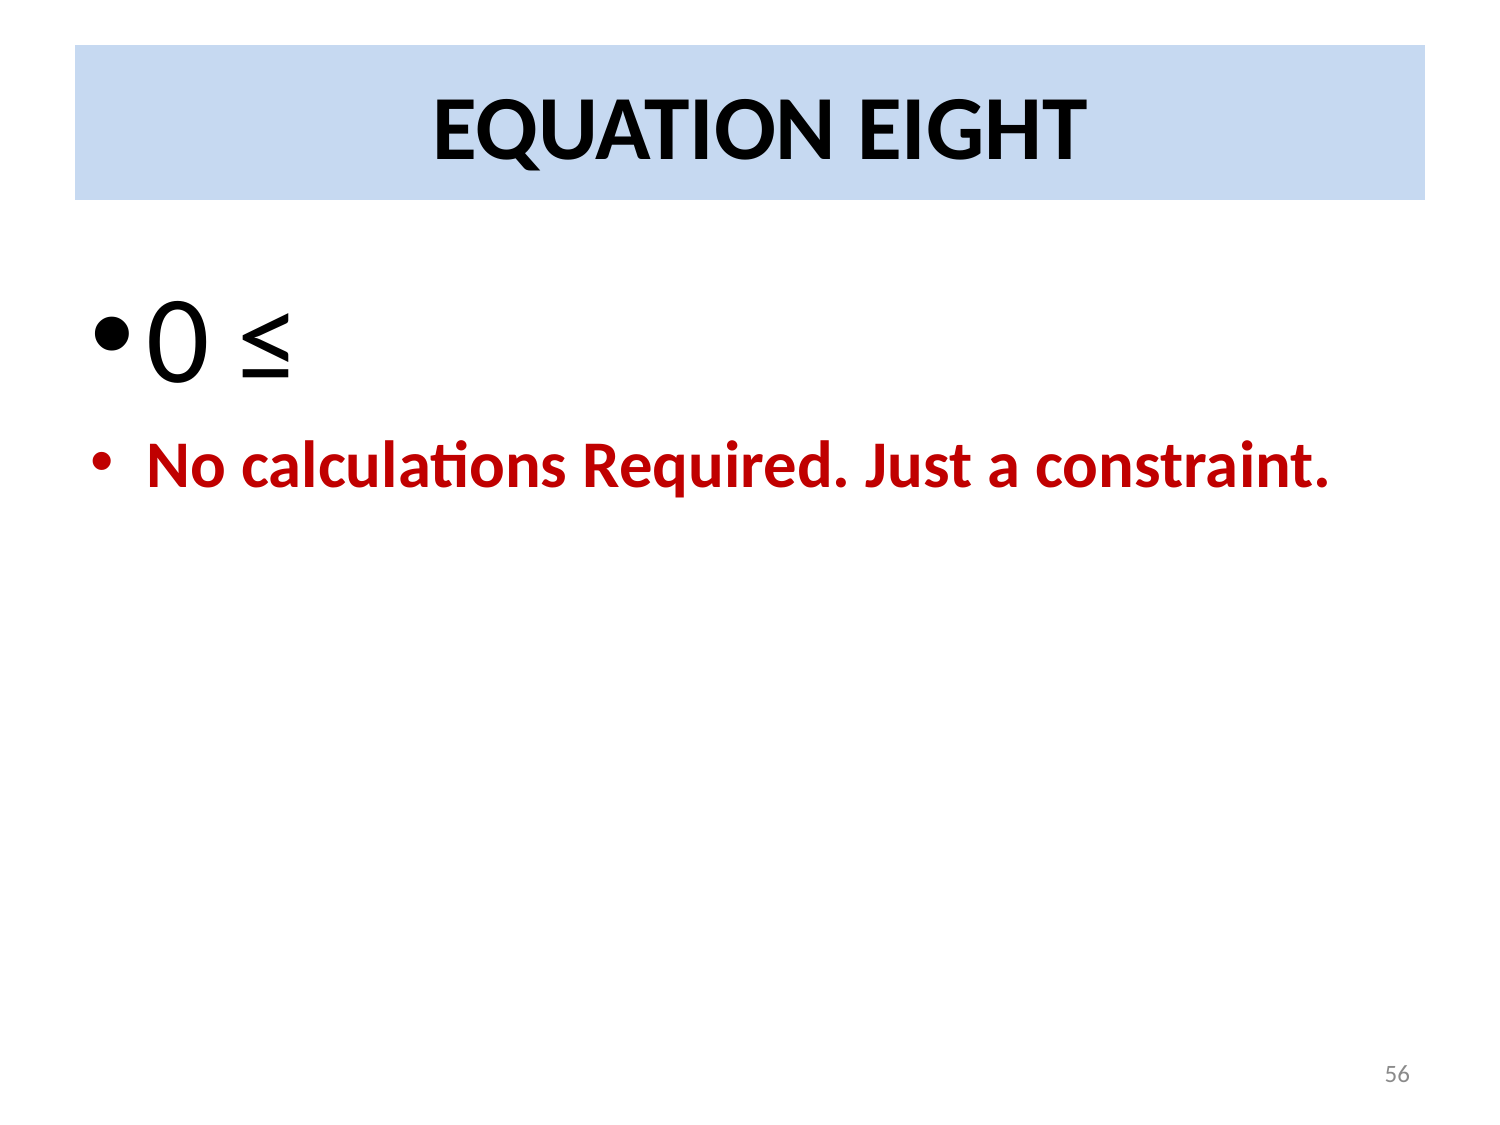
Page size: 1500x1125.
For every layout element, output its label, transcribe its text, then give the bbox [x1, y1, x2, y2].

slide_number 56 [1074, 1042, 1425, 1103]
title EQUATION EIGHT [75, 45, 1425, 200]
